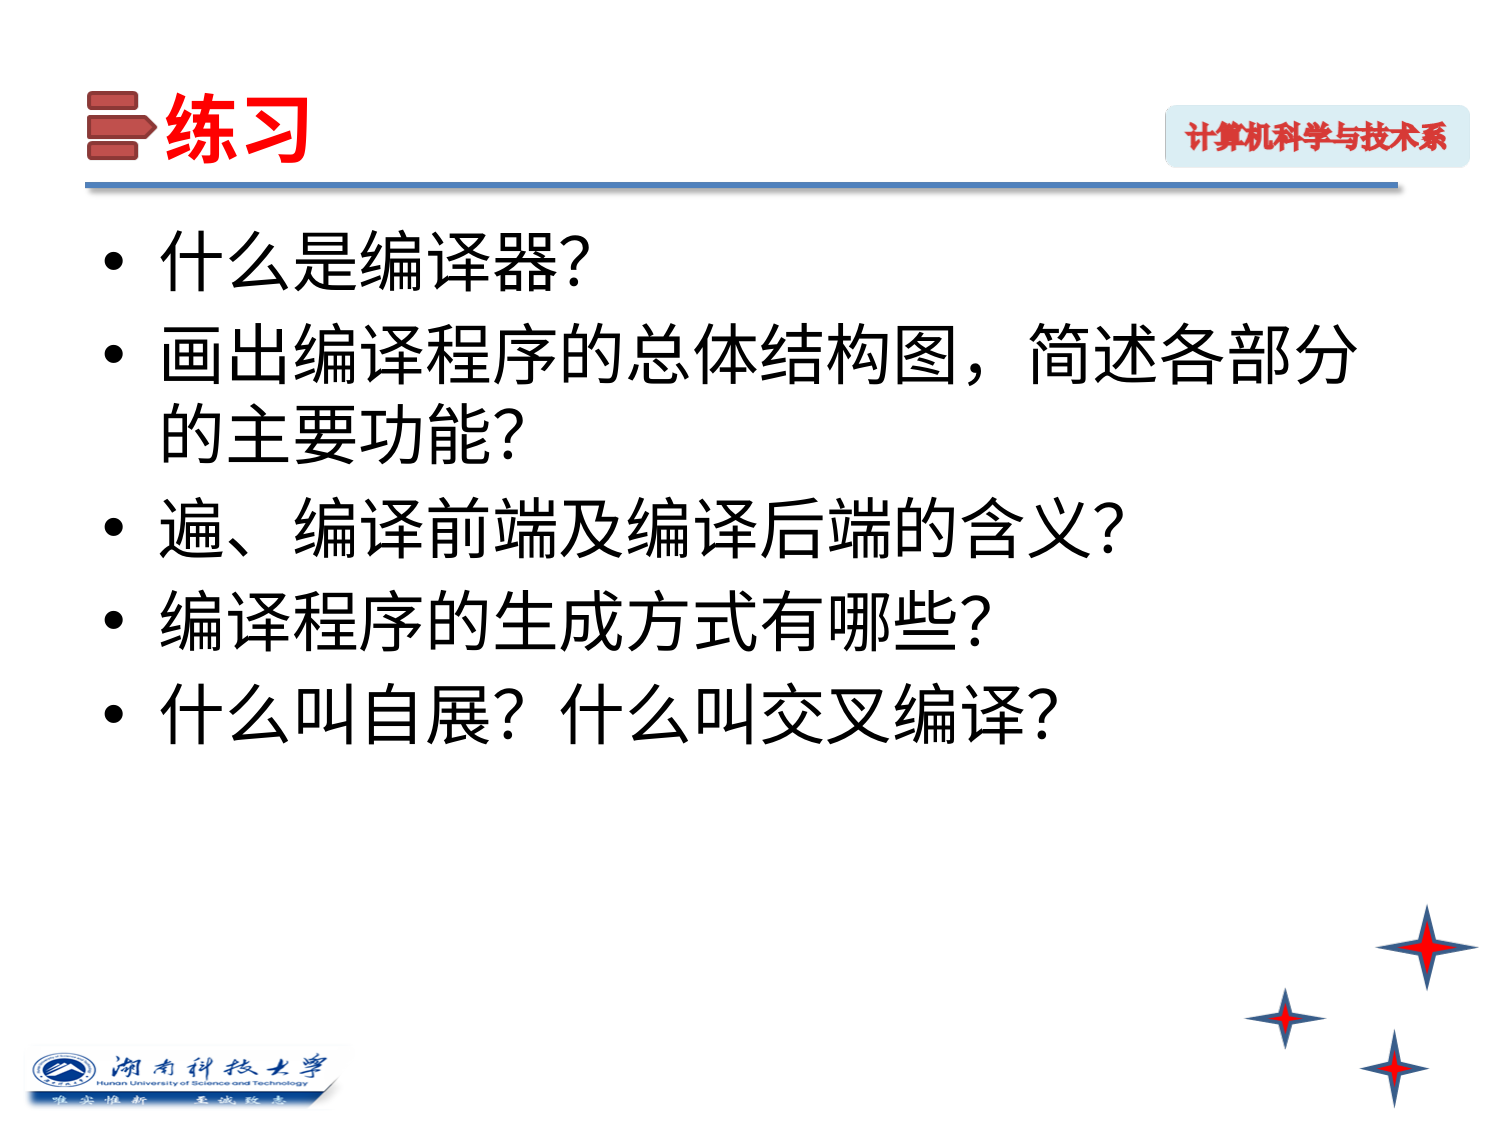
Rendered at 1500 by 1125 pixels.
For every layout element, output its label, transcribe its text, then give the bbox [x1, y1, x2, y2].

picture [21, 91, 1479, 1113]
list 什么是编译器？ 画出编译程序的总体结构图，简述各部分的主要功能？ 遍、编译前端及编译后端的含义？ 编译程序的生成方式有哪些？ 什么叫自展？什么叫交叉编译？ [87, 212, 1438, 955]
title 练习 [150, 75, 1163, 175]
